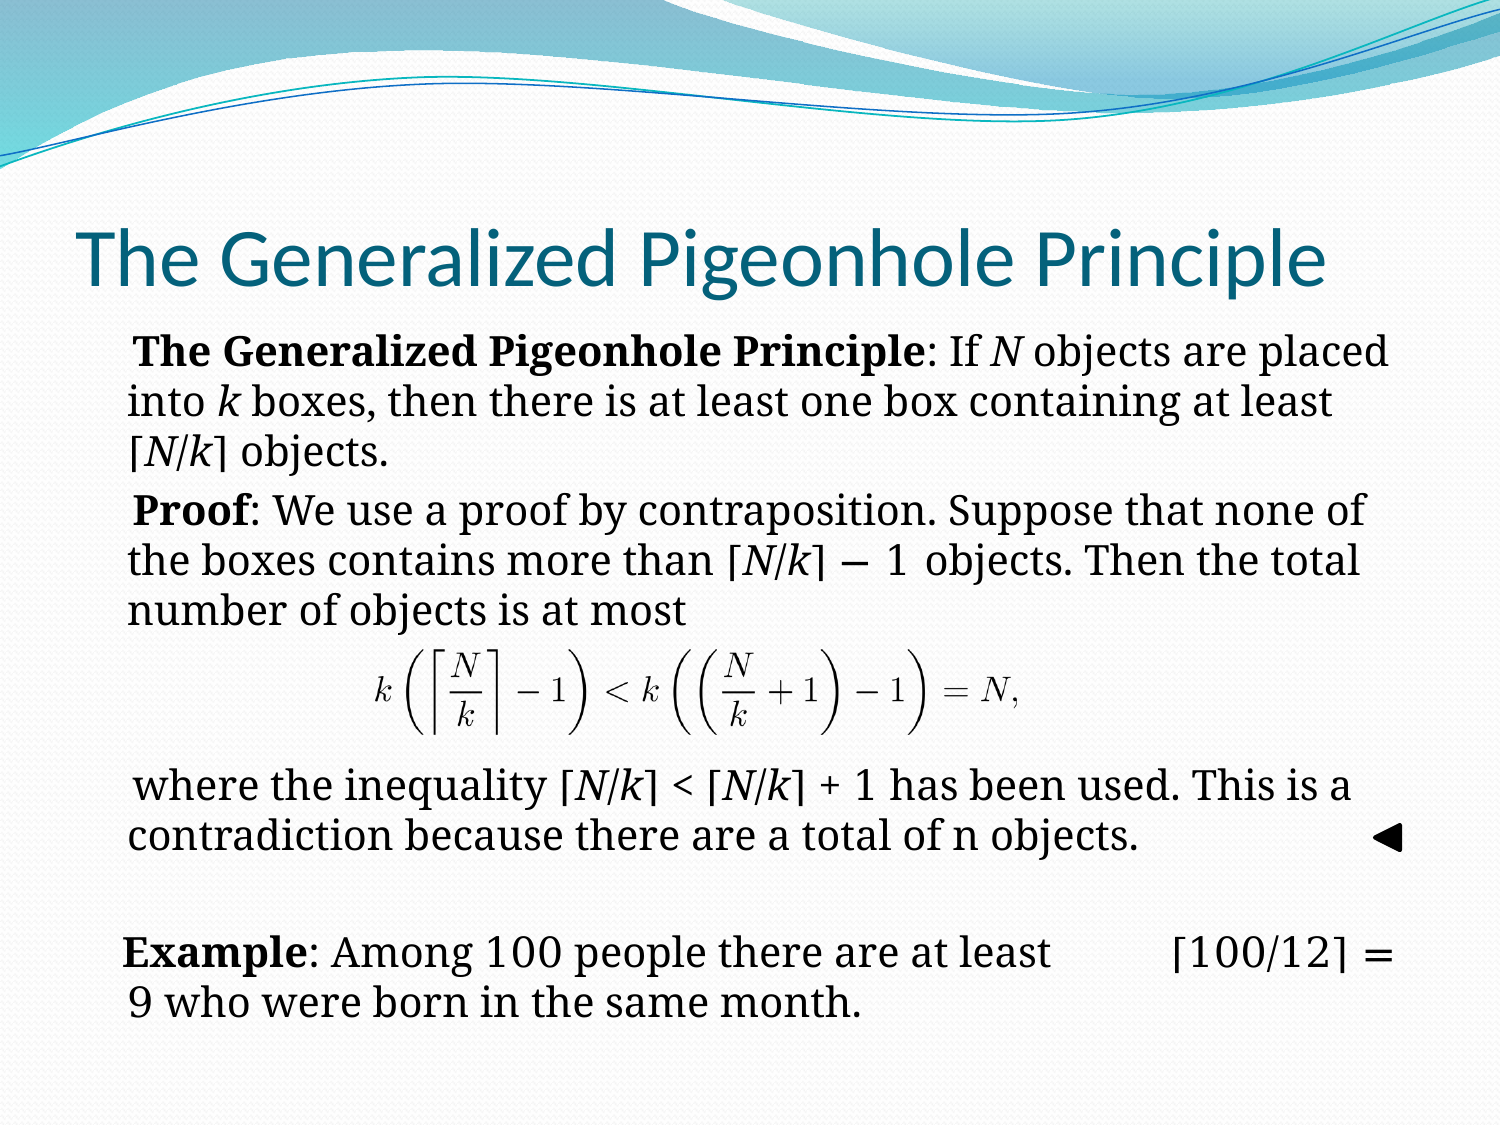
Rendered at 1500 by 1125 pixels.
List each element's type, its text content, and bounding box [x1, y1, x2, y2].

list The Generalized Pigeonhole Principle: If N objects are placed into k boxes, then there is at least one box containing at least ⌈N/k⌉ objects. Proof: We use a proof by contraposition. Suppose that none of the boxes contains more than ⌈N/k⌉ − 1 objects. Then the total number of objects is at most where the inequality ⌈N/k⌉ < ⌈N/k⌉ + 1 has been used. This is a contradiction because there are a total of n objects. Example: Among 100 people there are at least ⌈100/12⌉ = 9 who were born in the same month. [75, 317, 1425, 1038]
text_box The nth row in the triangle consists of the binomial coefficients , k = 0,1,….,n. [367, 651, 1021, 748]
picture [374, 649, 1017, 736]
title The Generalized Pigeonhole Principle [75, 115, 1425, 303]
text_box [1372, 823, 1403, 852]
